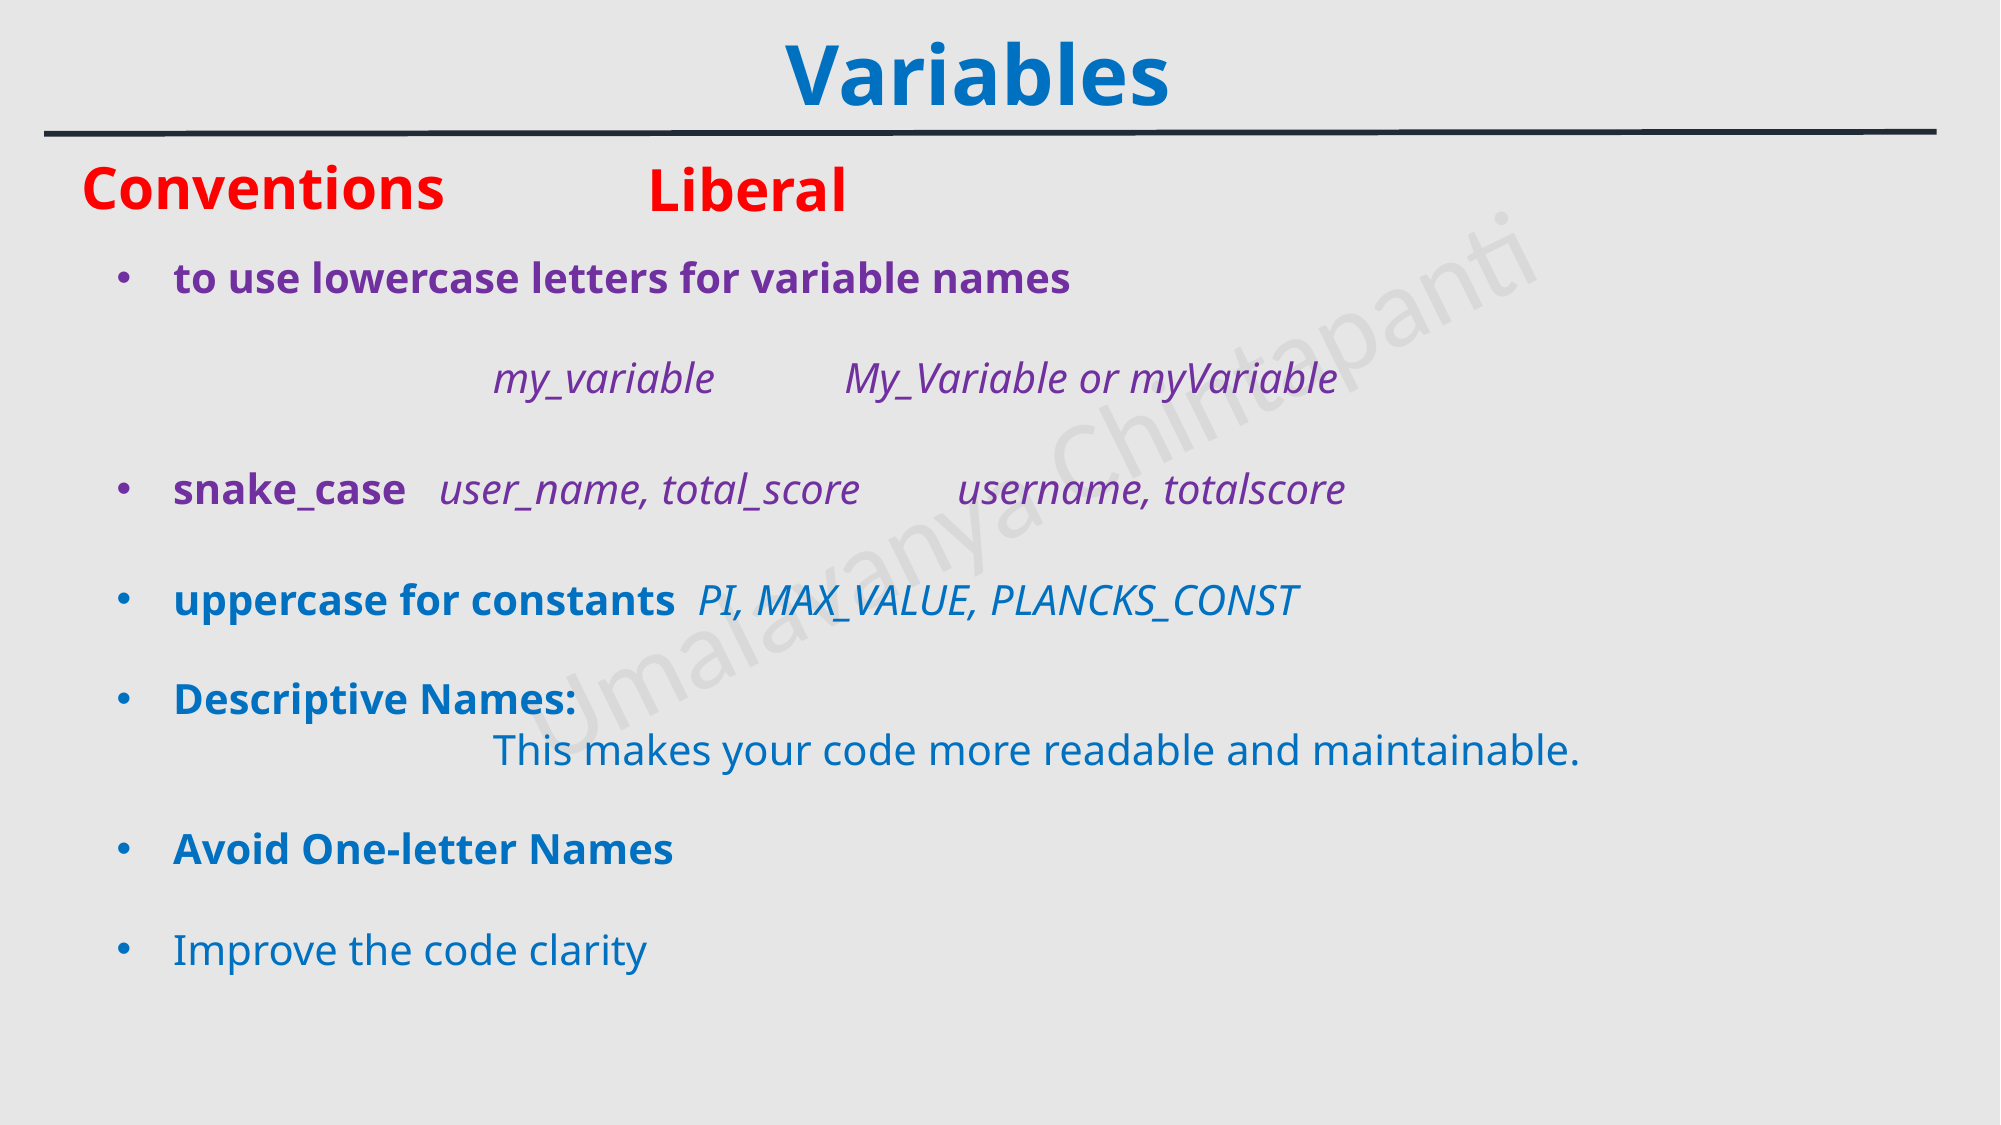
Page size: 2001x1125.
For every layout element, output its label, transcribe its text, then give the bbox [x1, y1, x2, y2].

text_box to use lowercase letters for variable names my_variable My_Variable or myVariable [101, 244, 1755, 410]
text_box Variables [766, 14, 1191, 130]
text_box Liberal [633, 145, 863, 231]
text_box Conventions [66, 143, 460, 229]
text_box snake_case user_name, total_score username, totalscore [101, 455, 1755, 521]
text_box uppercase for constants PI, MAX_VALUE, PLANCKS_CONST Descriptive Names: This makes your code more readable and maintainable. Avoid One-letter Names Improve the code clarity [101, 565, 1755, 981]
